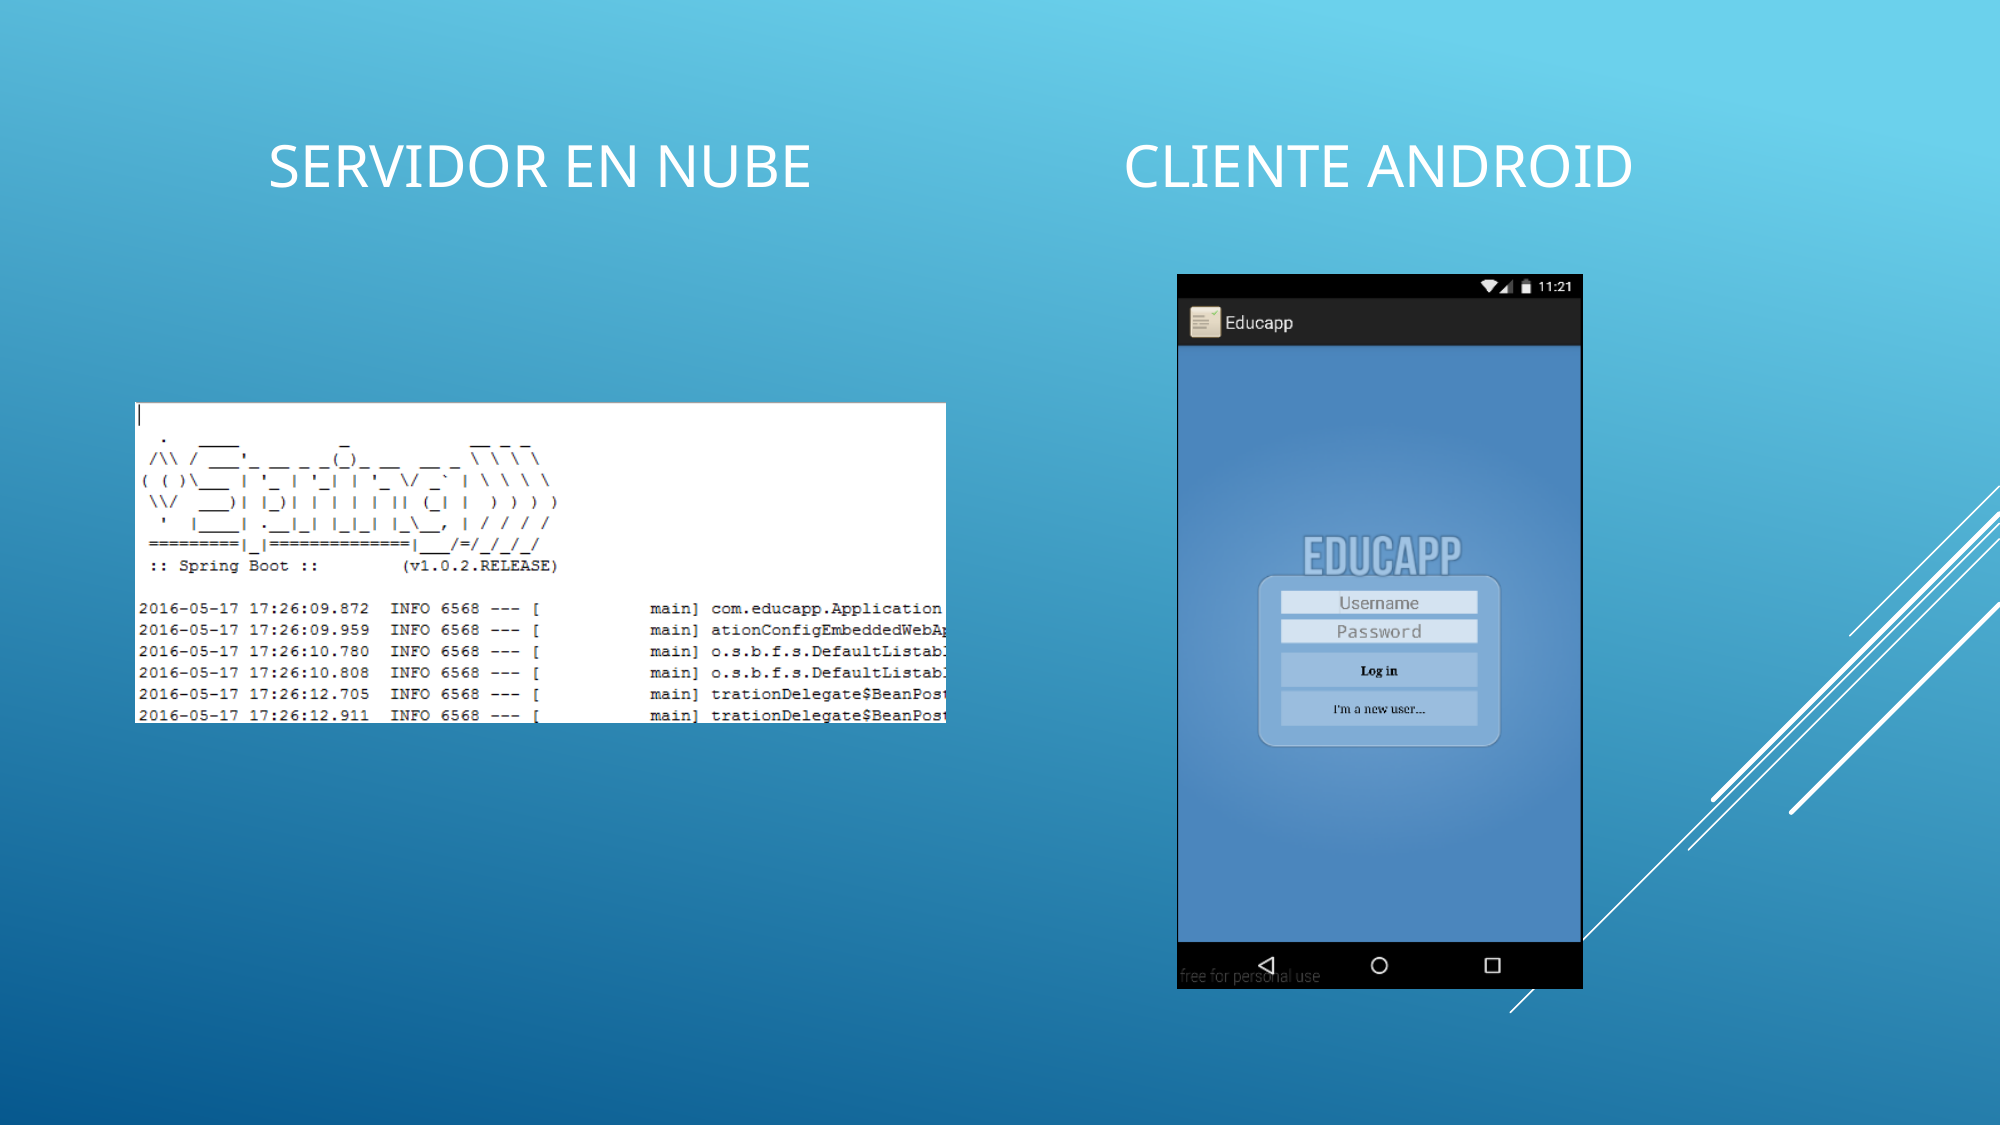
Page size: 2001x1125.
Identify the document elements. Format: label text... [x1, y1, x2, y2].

list SERVIDOR EN NUBE [159, 112, 923, 207]
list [1176, 274, 1583, 989]
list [135, 402, 946, 723]
list CLIENTE ANDROID [997, 112, 1763, 207]
